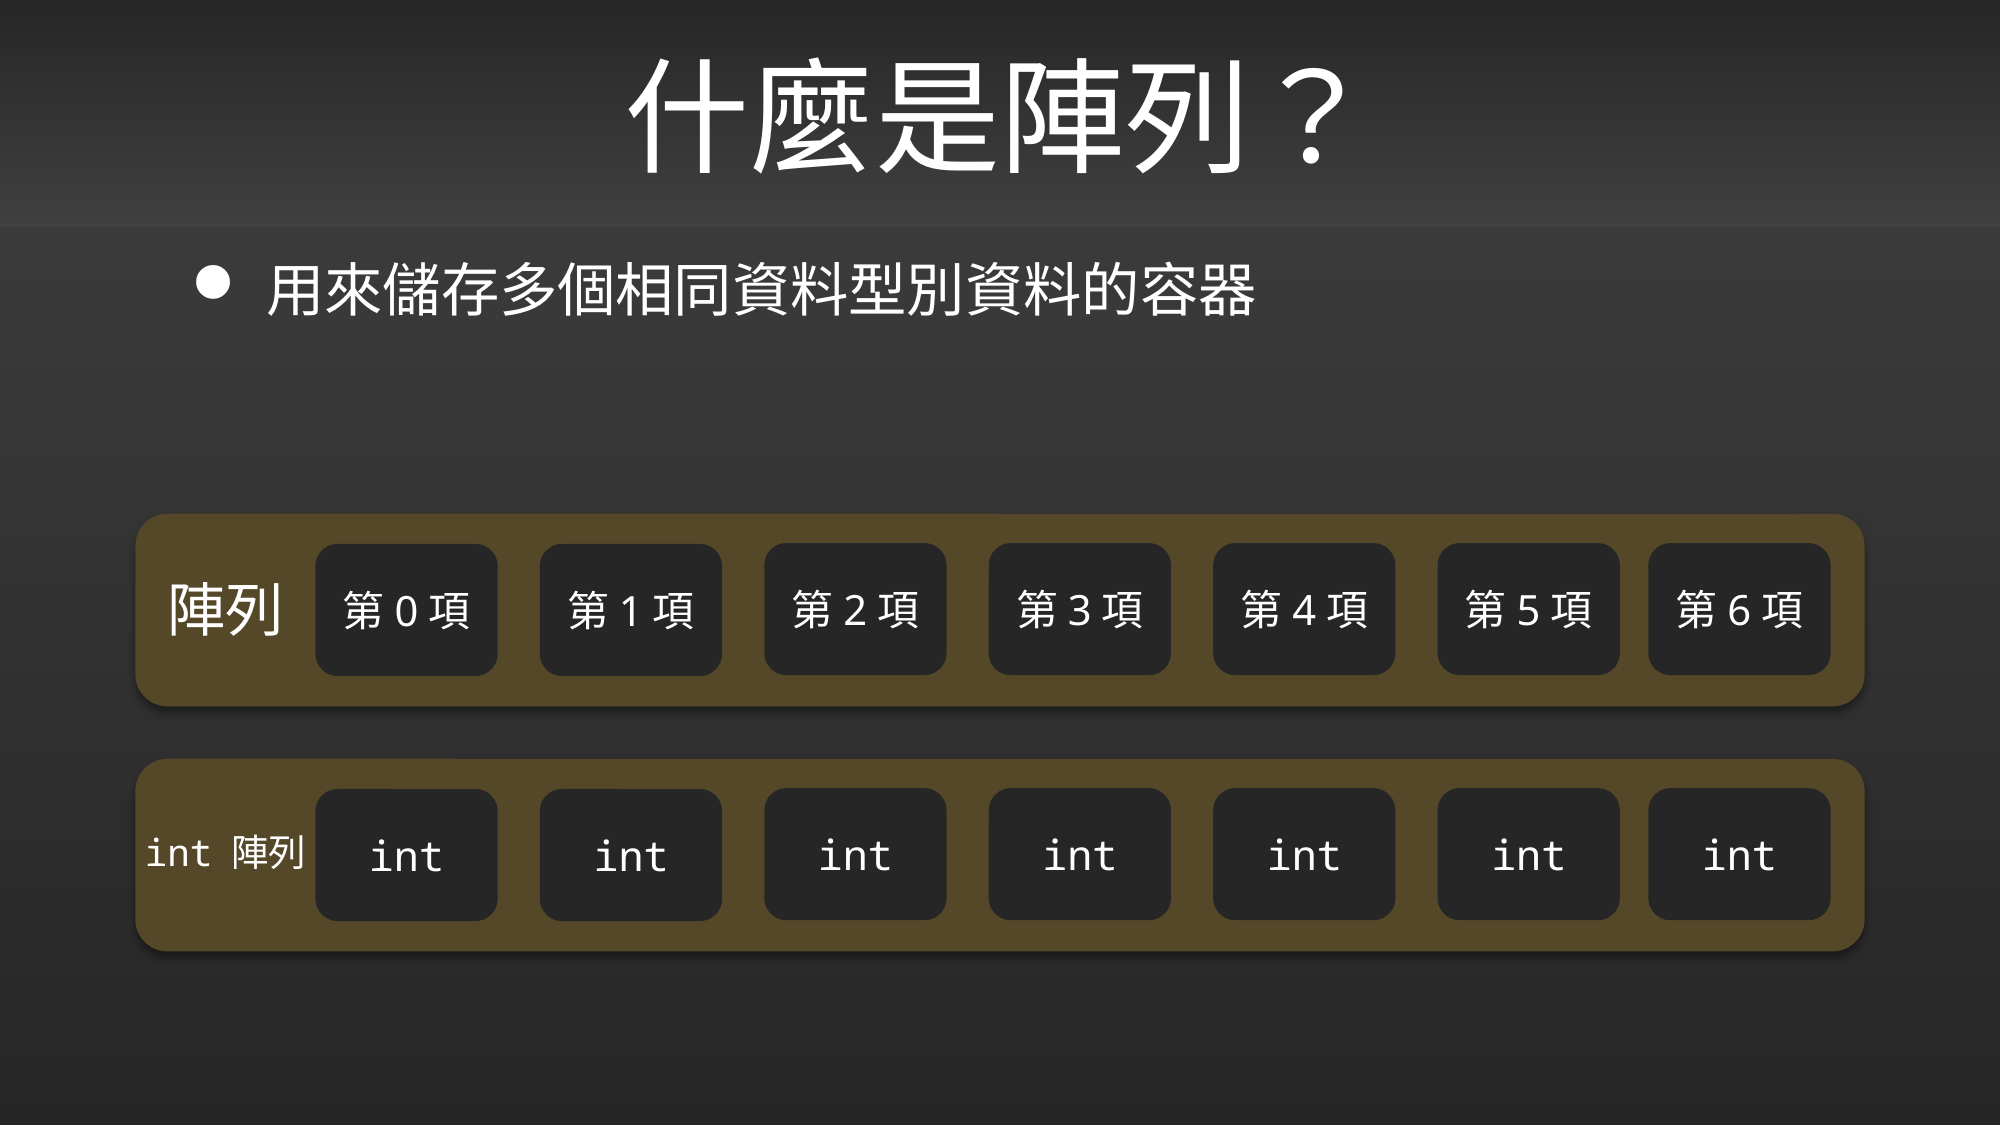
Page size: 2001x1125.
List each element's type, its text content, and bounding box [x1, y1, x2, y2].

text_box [135, 513, 1865, 707]
text_box 什麼是陣列？ [0, 0, 2000, 229]
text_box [135, 758, 1865, 952]
list 用來儲存多個相同資料型別資料的容器 [176, 229, 1802, 360]
